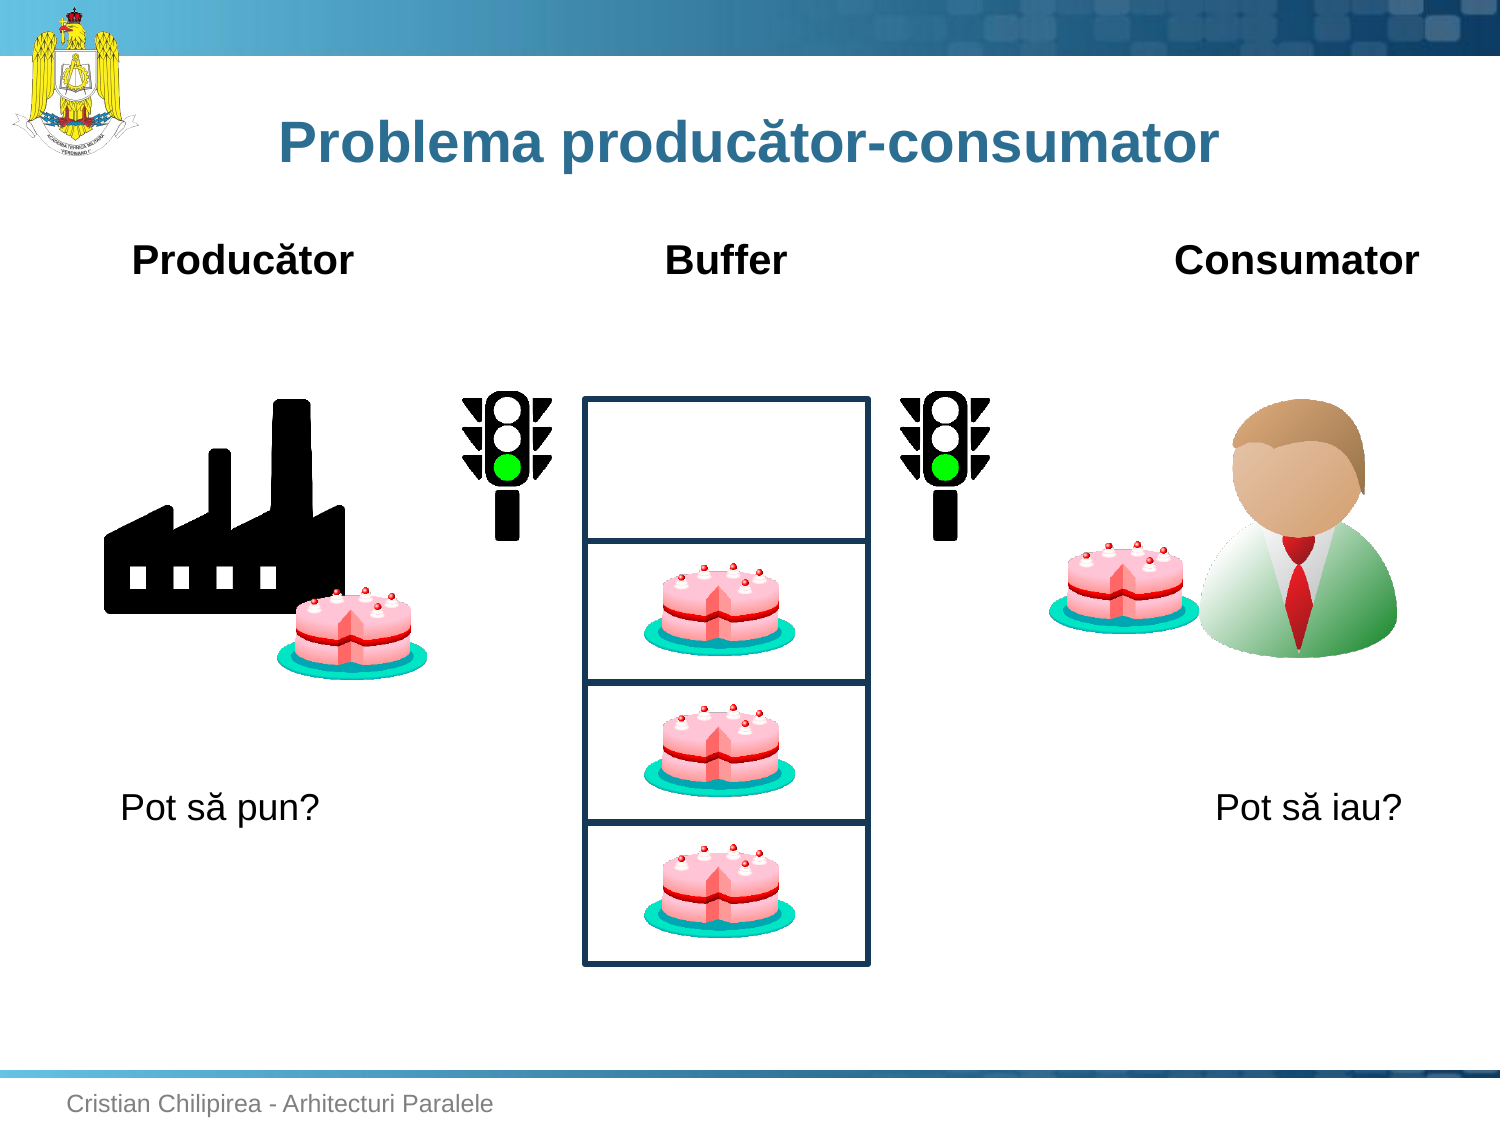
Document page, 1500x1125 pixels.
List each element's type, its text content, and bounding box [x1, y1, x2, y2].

footer Cristian Chilipirea - Arhitecturi Paralele [51, 1083, 1157, 1125]
text_box Buffer [649, 225, 803, 290]
text_box [583, 539, 870, 680]
title Problema producător-consumator [51, 102, 1449, 178]
picture [900, 391, 990, 542]
text_box [583, 680, 870, 820]
picture [644, 844, 795, 938]
text_box Producător [116, 225, 370, 290]
text_box Consumator [1159, 225, 1436, 290]
picture [0, 0, 1500, 156]
picture [1049, 399, 1398, 658]
picture [644, 703, 795, 797]
picture [462, 391, 552, 542]
text_box Pot să iau? [1200, 775, 1418, 835]
text_box [583, 820, 870, 966]
picture [0, 1070, 1500, 1078]
picture [103, 399, 428, 680]
text_box Pot să pun? [105, 775, 335, 835]
picture [644, 563, 795, 657]
text_box [583, 397, 870, 539]
